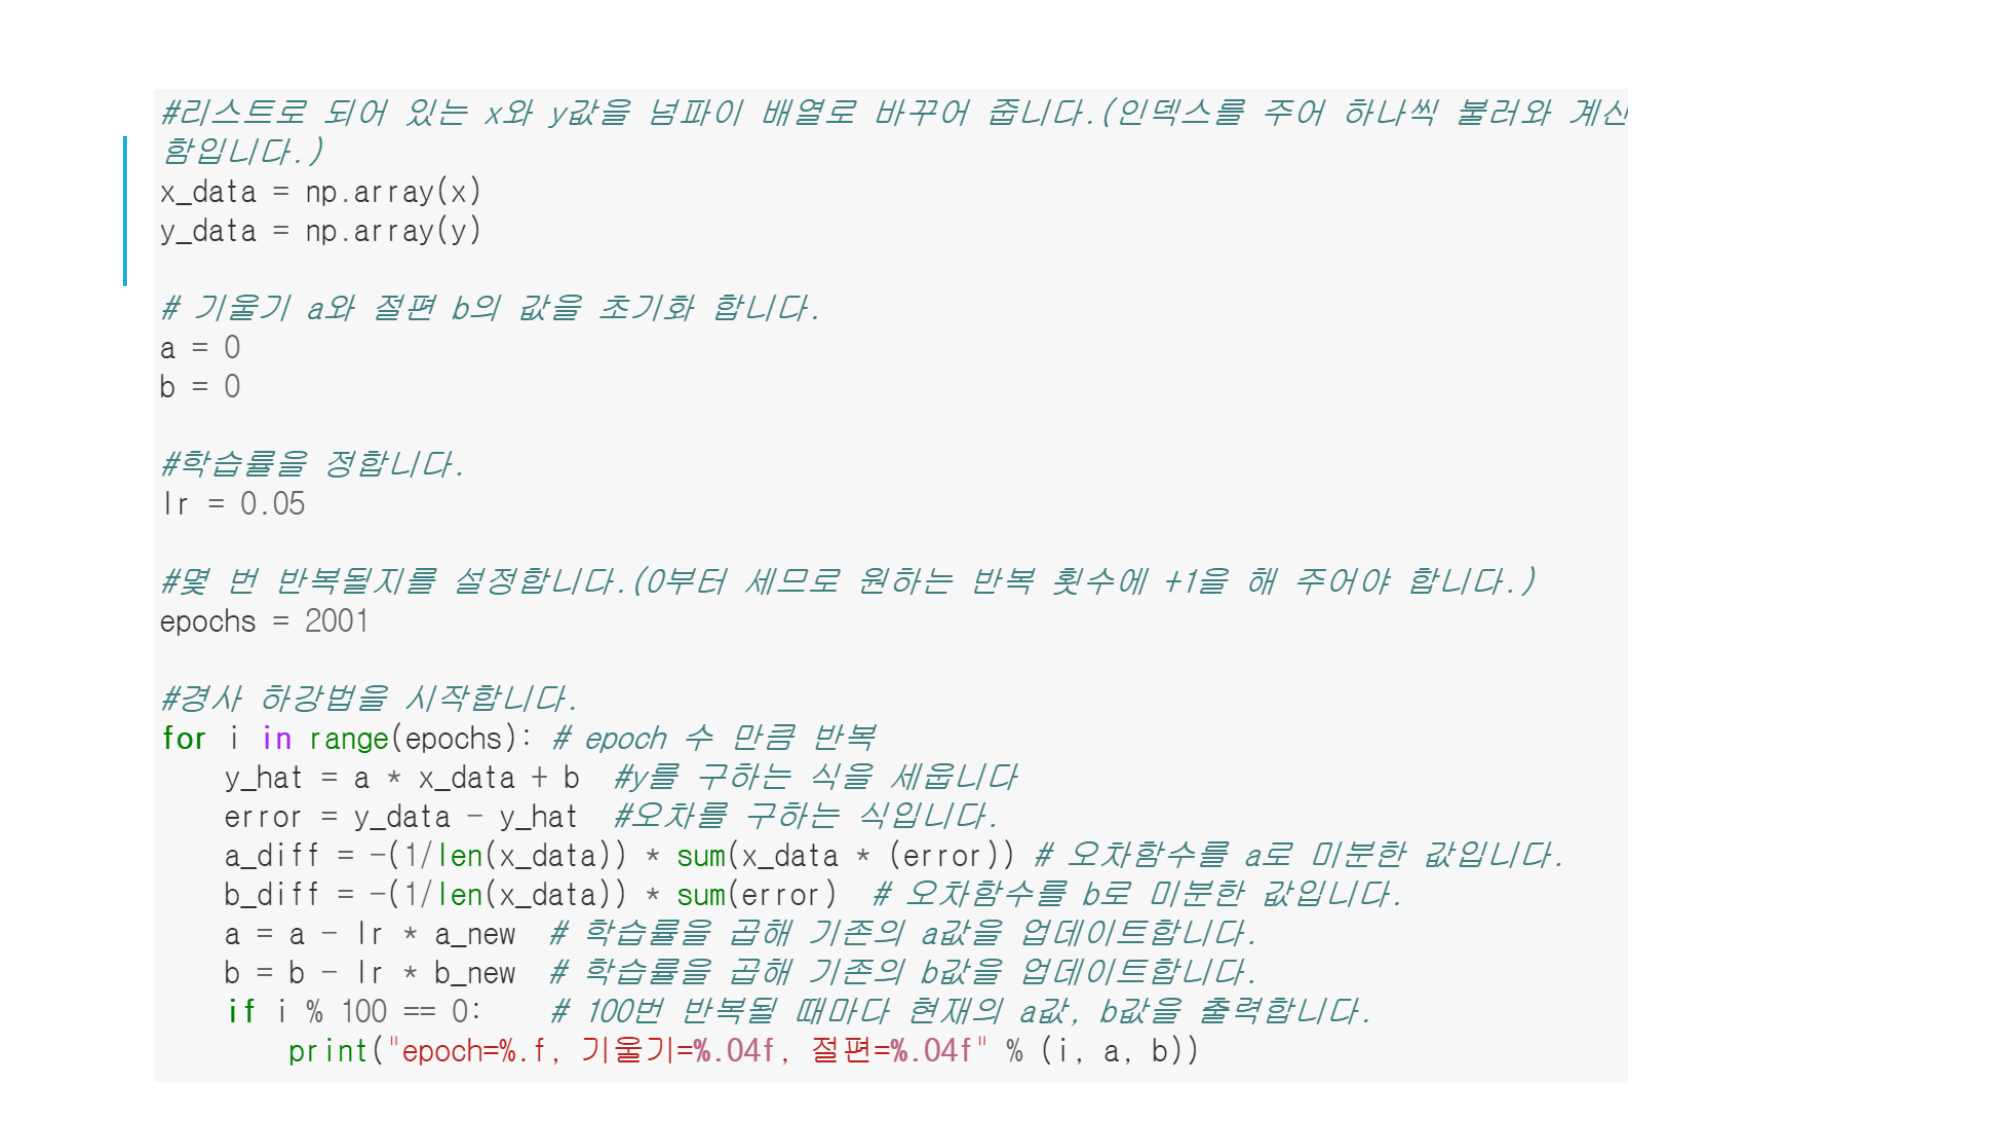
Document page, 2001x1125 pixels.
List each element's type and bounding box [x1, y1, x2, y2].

picture [153, 89, 1628, 1082]
